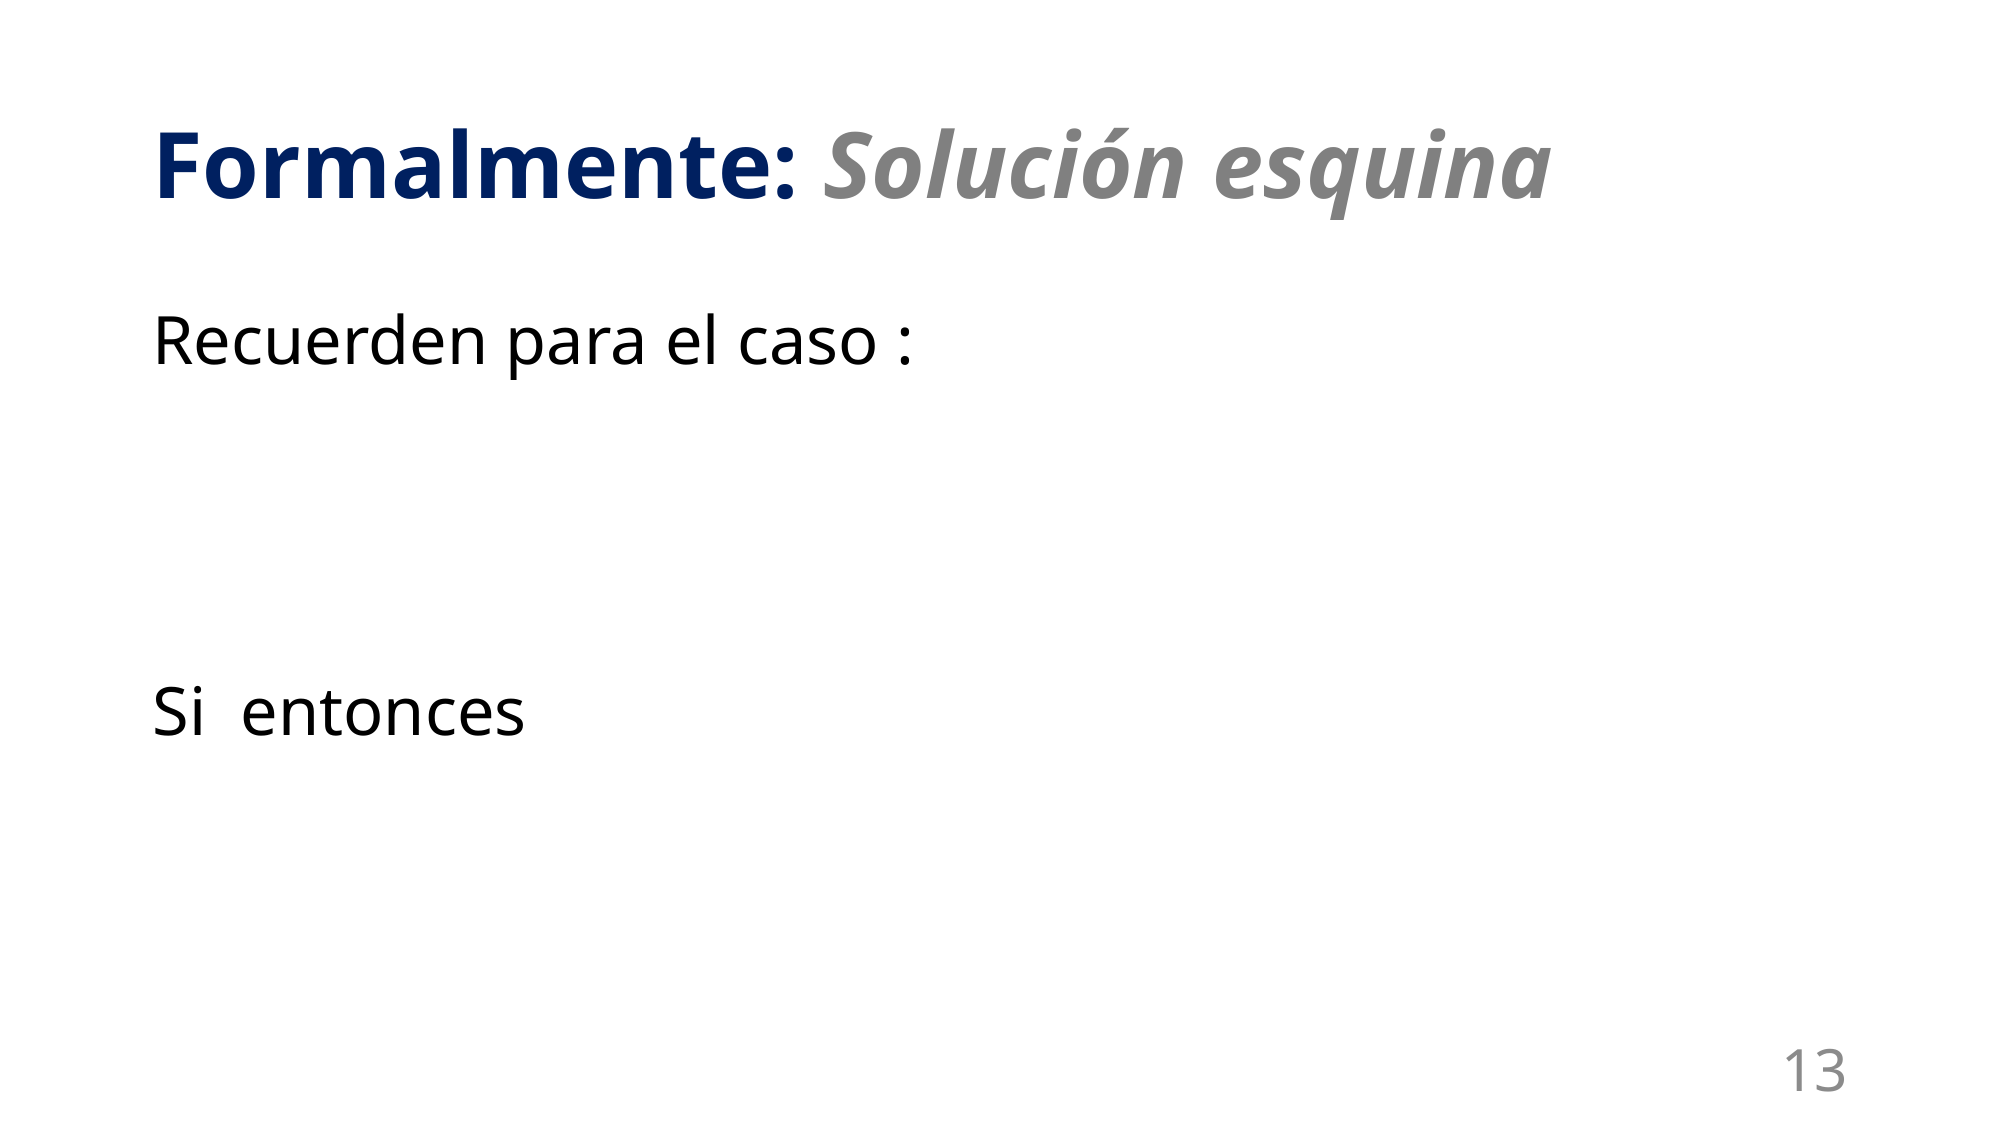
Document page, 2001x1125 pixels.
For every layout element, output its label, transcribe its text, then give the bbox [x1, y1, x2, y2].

slide_number 13 [1412, 1042, 1863, 1103]
title Formalmente: Solución esquina [137, 59, 1863, 278]
